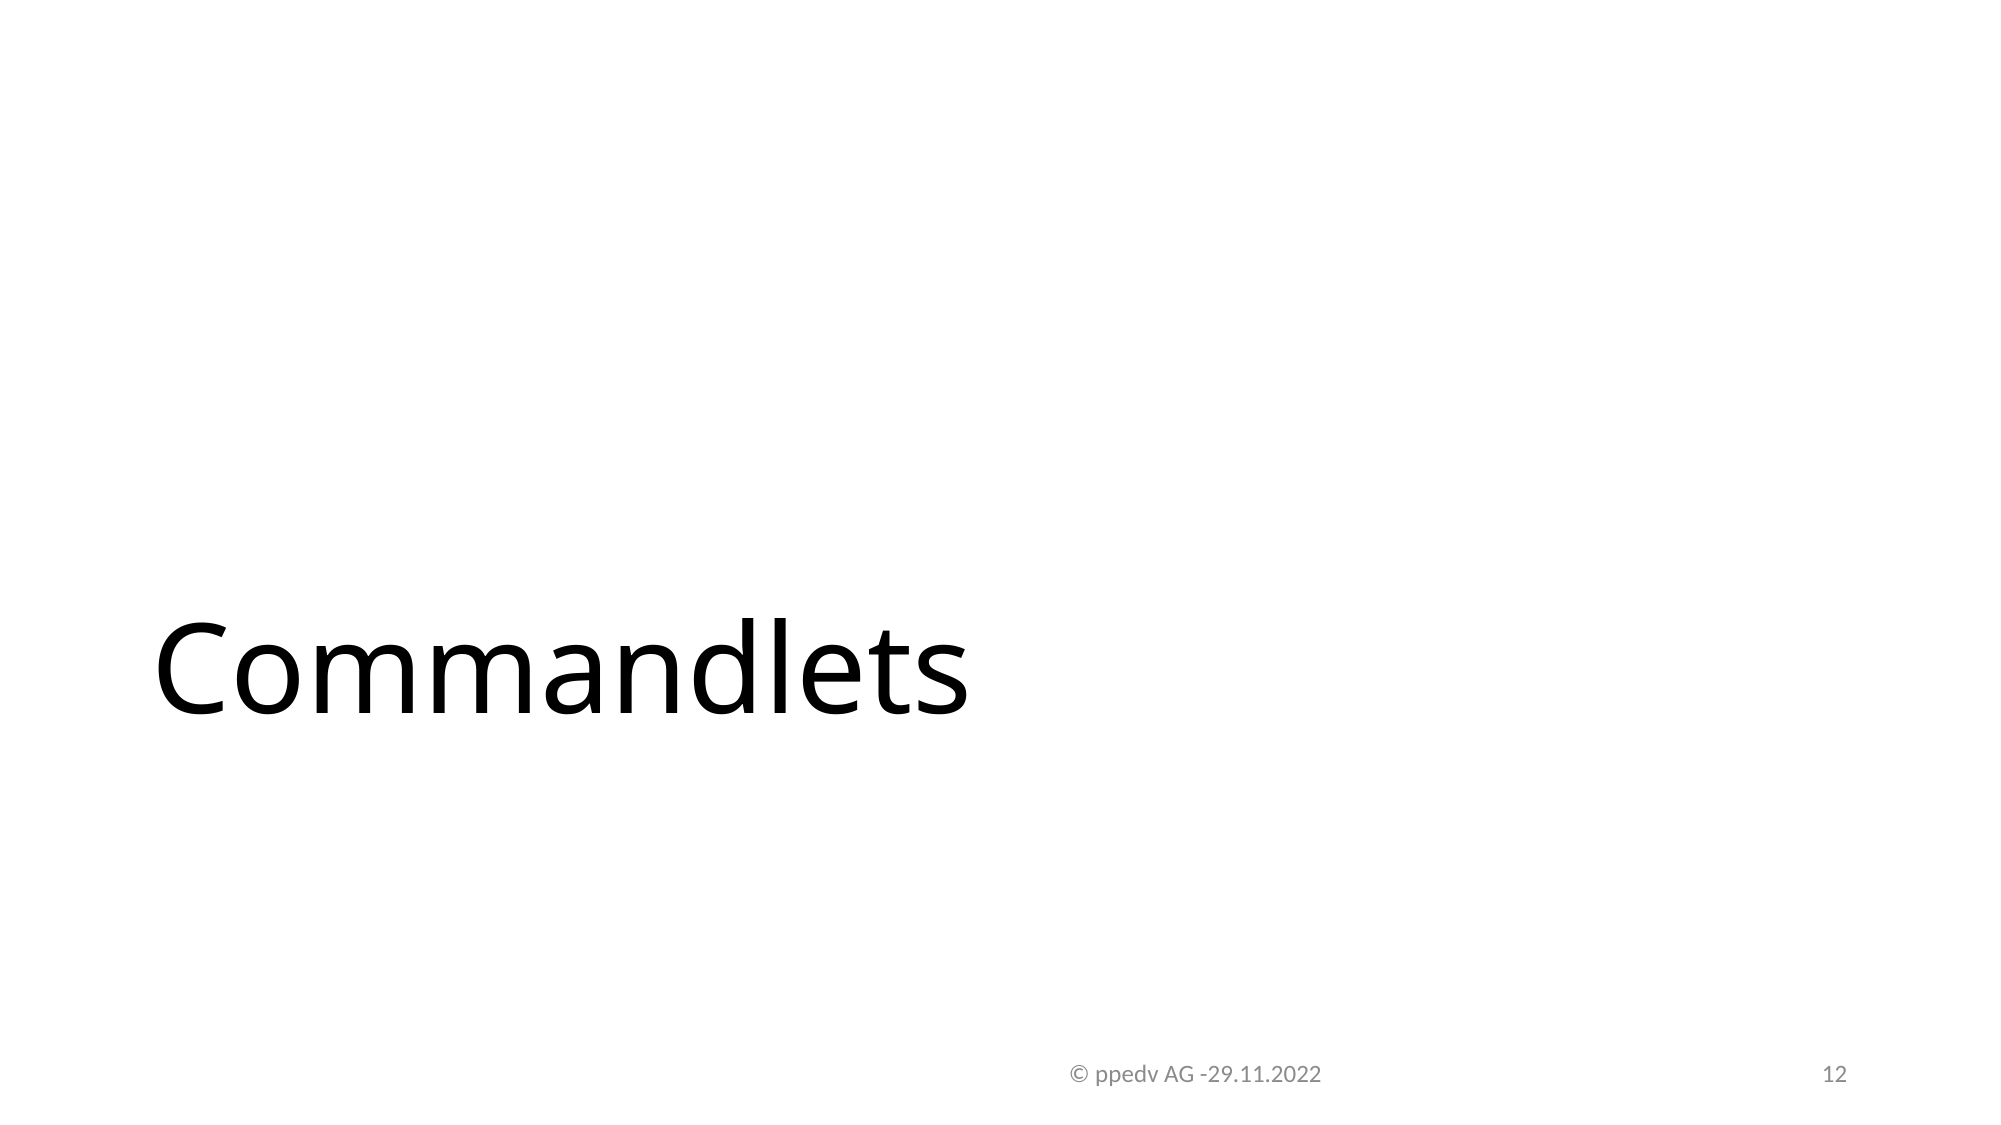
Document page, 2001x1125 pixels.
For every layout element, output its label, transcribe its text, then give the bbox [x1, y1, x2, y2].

footer © ppedv AG -29.11.2022 [662, 1042, 1338, 1103]
slide_number 12 [1412, 1042, 1863, 1103]
title Commandlets [136, 280, 1862, 749]
